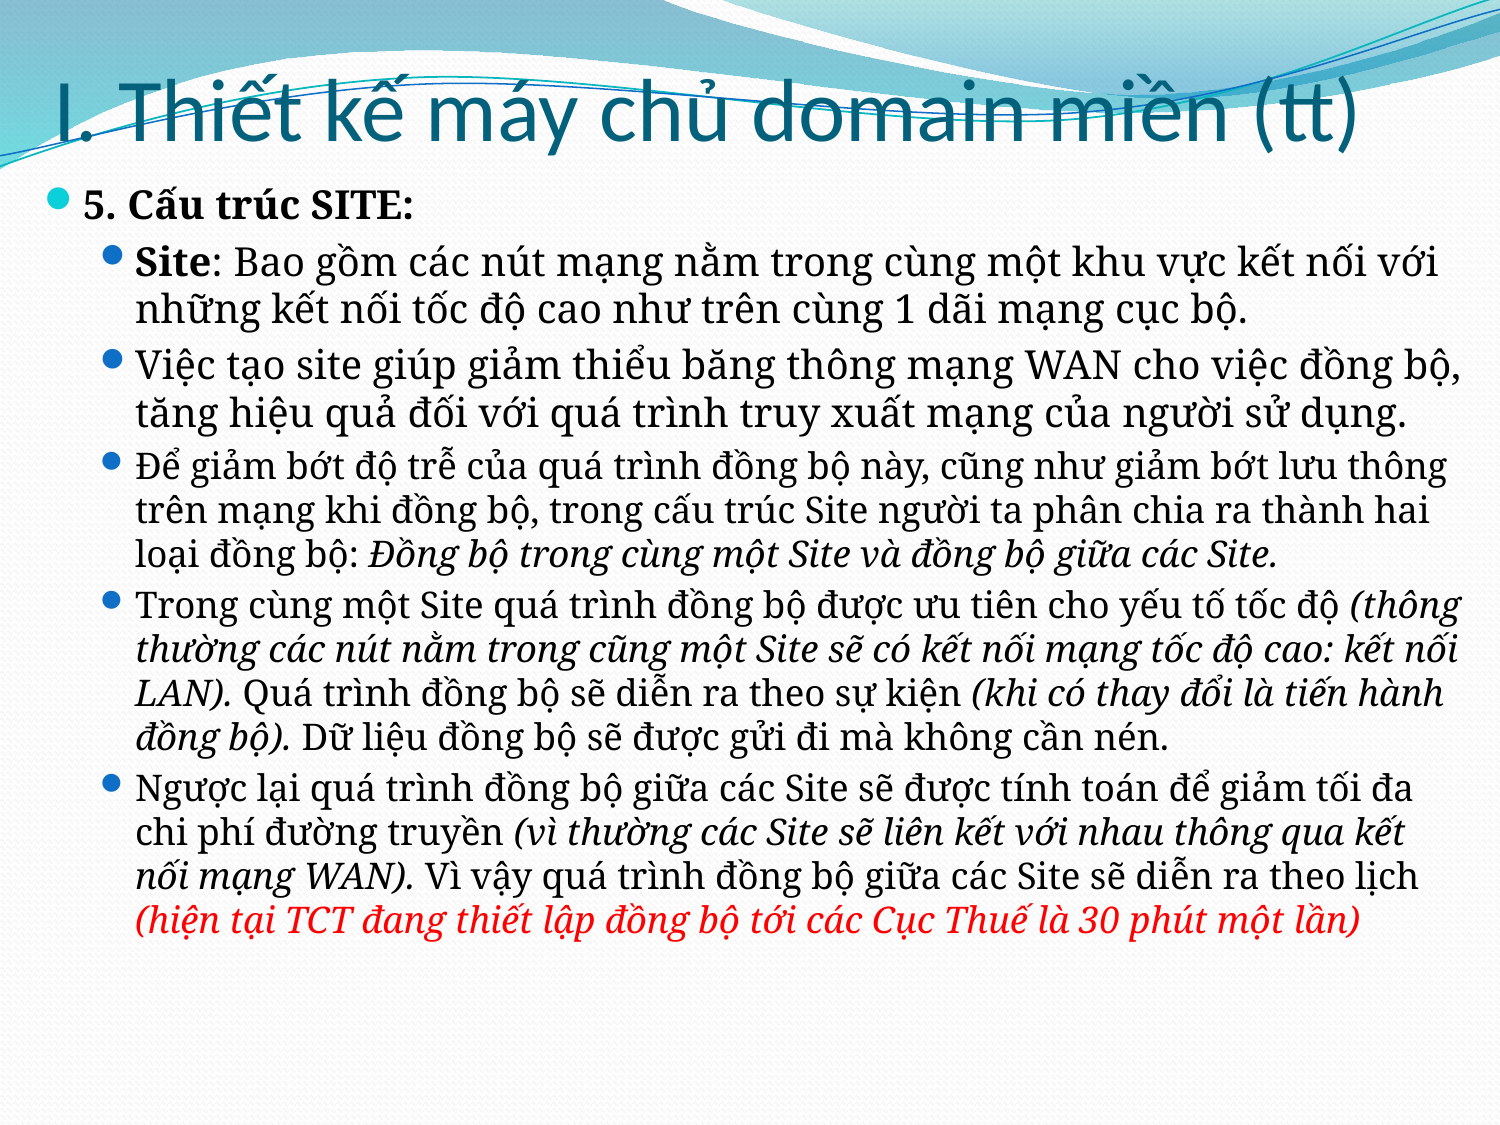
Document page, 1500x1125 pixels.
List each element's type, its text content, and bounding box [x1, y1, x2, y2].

list 5. Cấu trúc SITE: Site: Bao gồm các nút mạng nằm trong cùng một khu vực kết nối với những kết nối tốc độ cao như trên cùng 1 dãi mạng cục bộ. Việc tạo site giúp giảm thiểu băng thông mạng WAN cho việc đồng bộ, tăng hiệu quả đối với quá trình truy xuất mạng của người sử dụng. Để giảm bớt độ trễ của quá trình đồng bộ này, cũng như giảm bớt lưu thông trên mạng khi đồng bộ, trong cấu trúc Site người ta phân chia ra thành hai loại đồng bộ: Đồng bộ trong cùng một Site và đồng bộ giữa các Site. Trong cùng một Site quá trình đồng bộ được ưu tiên cho yếu tố tốc độ (thông thường các nút nằm trong cũng một Site sẽ có kết nối mạng tốc độ cao: kết nối LAN). Quá trình đồng bộ sẽ diễn ra theo sự kiện (khi có thay đổi là tiến hành đồng bộ). Dữ liệu đồng bộ sẽ được gửi đi mà không cần nén. Ngược lại quá trình đồng bộ giữa các Site sẽ được tính toán để giảm tối đa chi phí đường truyền (vì thường các Site sẽ liên kết với nhau thông qua kết nối mạng WAN). Vì vậy quá trình đồng bộ giữa các Site sẽ diễn ra theo lịch (hiện tại TCT đang thiết lập đồng bộ tới các Cục Thuế là 30 phút một lần) [29, 172, 1483, 1106]
title I. Thiết kế máy chủ domain miền (tt) [53, 42, 1459, 159]
